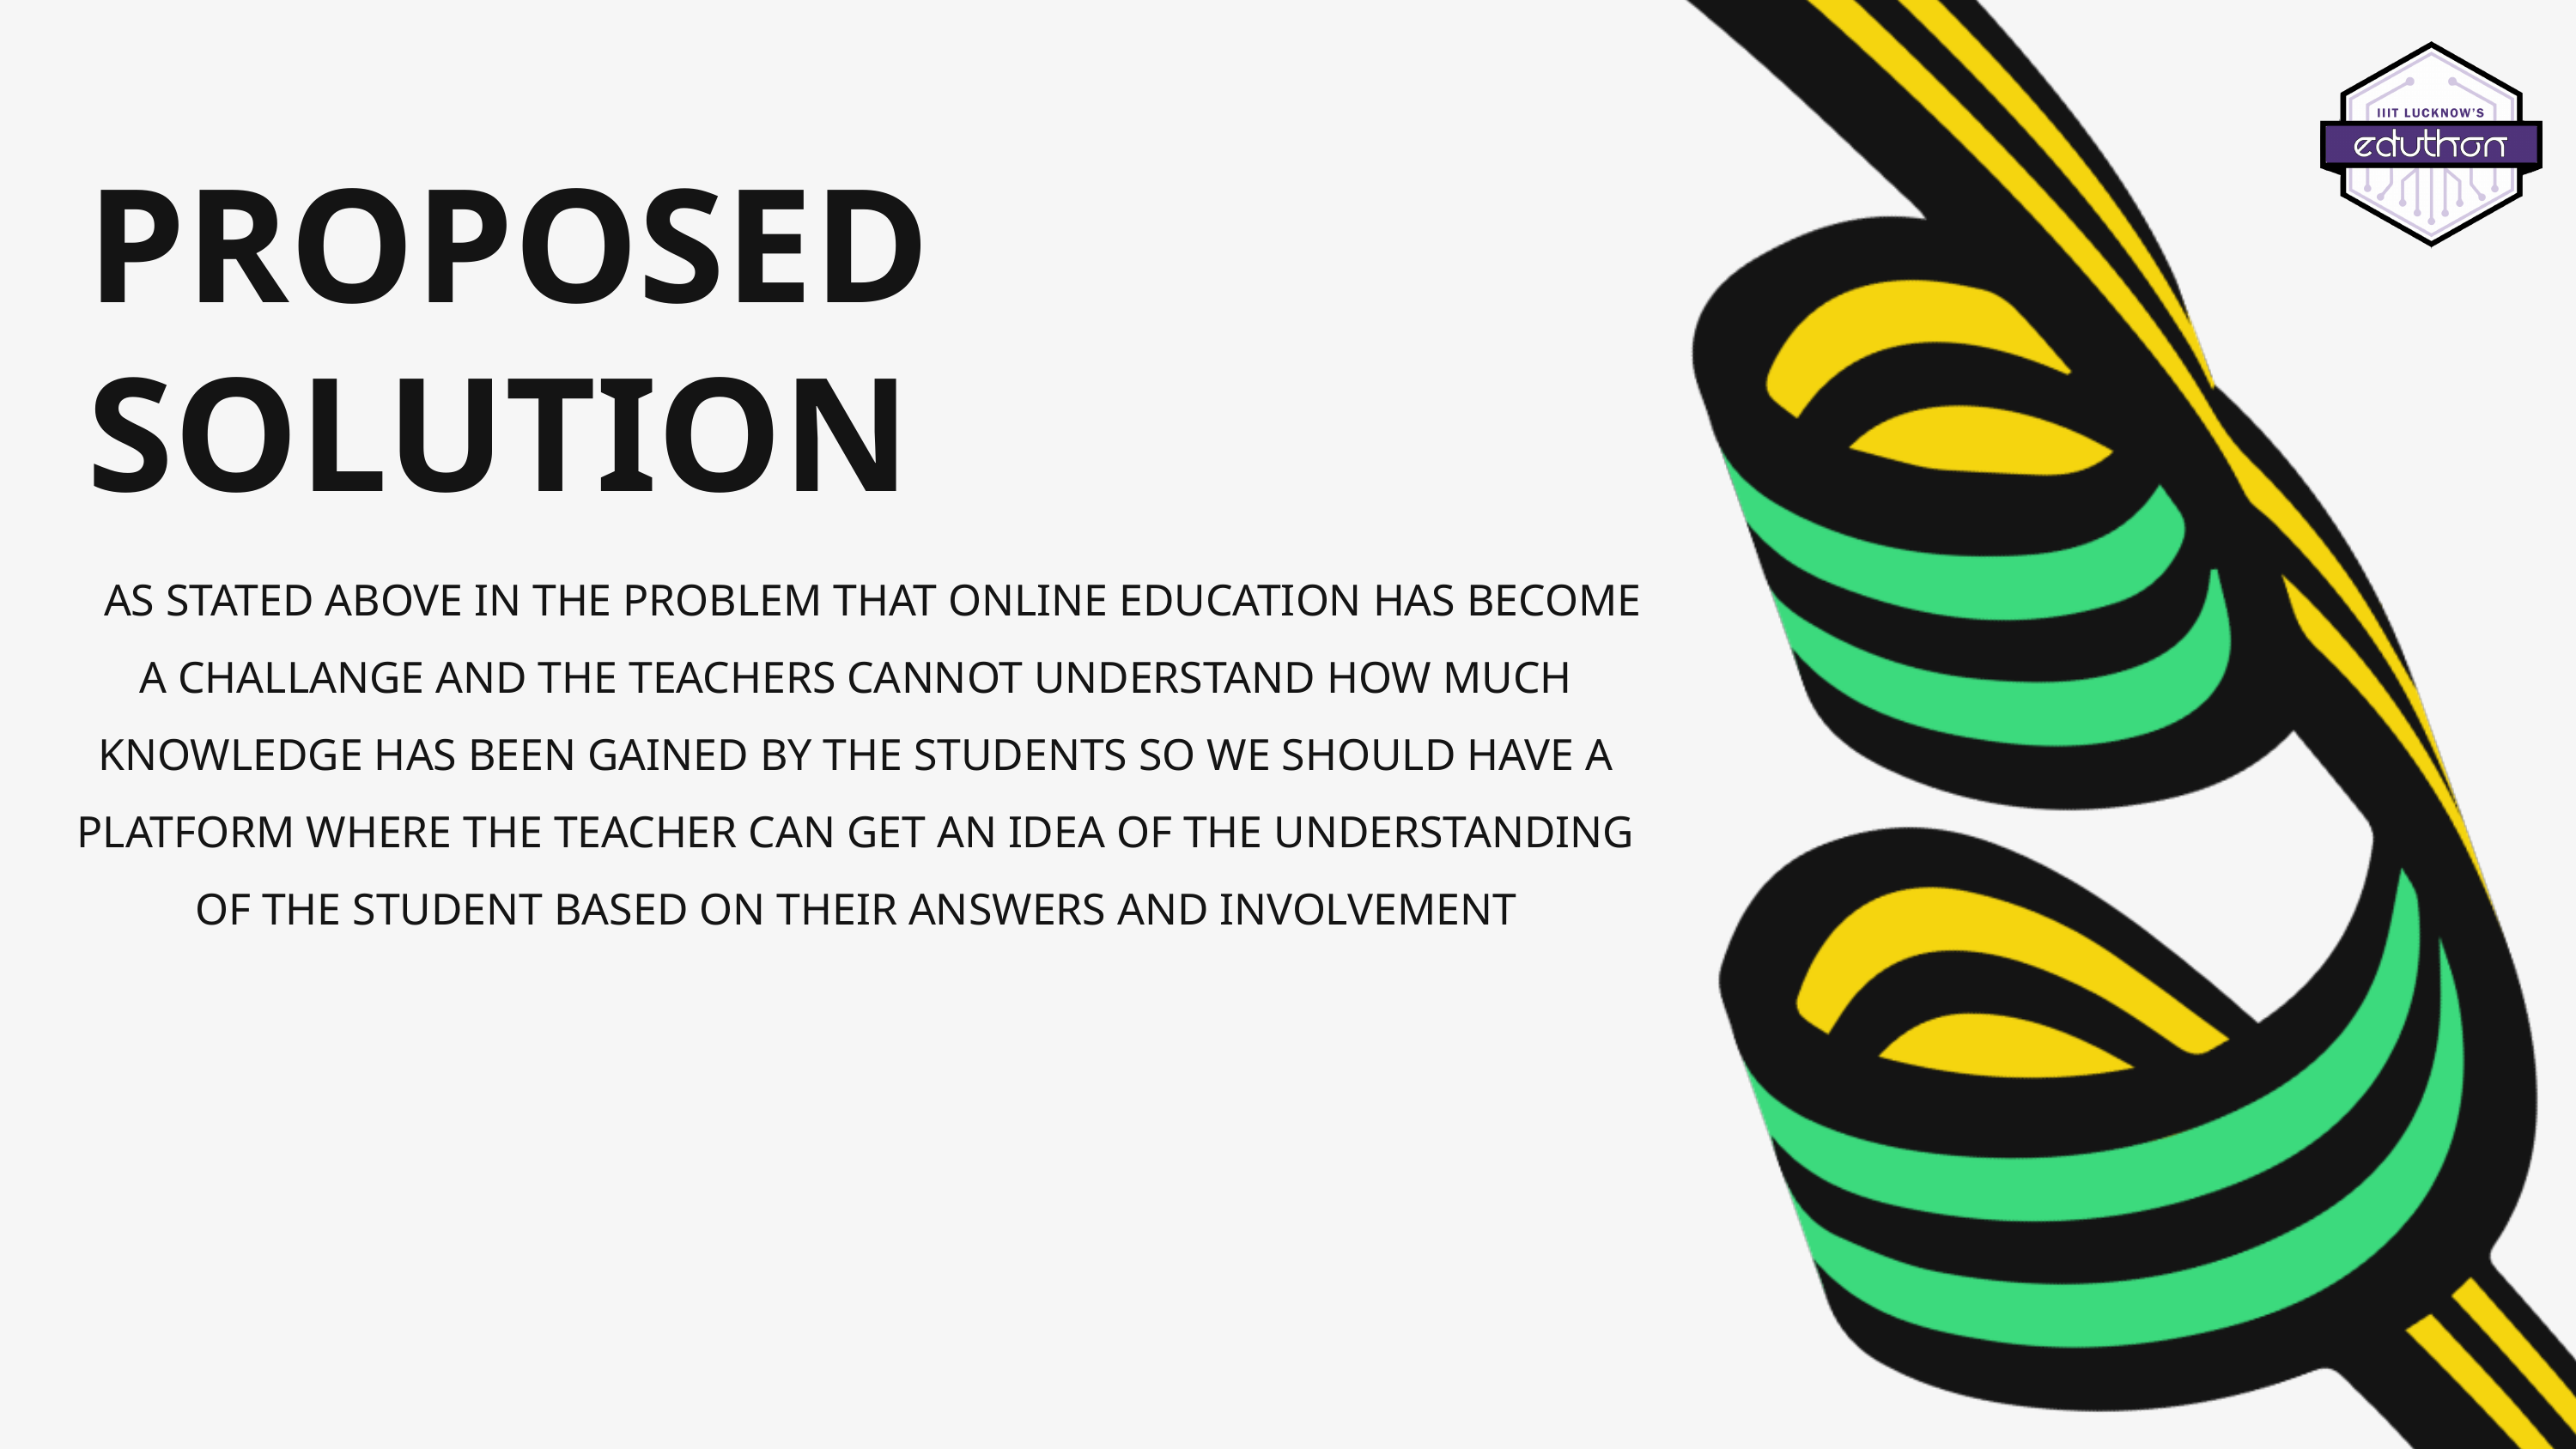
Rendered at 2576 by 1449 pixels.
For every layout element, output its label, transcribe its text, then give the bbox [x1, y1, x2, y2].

picture [1012, 0, 2576, 1449]
text_box PROPOSED SOLUTION [87, 144, 1473, 311]
text_box AS STATED ABOVE IN THE PROBLEM THAT ONLINE EDUCATION HAS BECOME A CHALLANGE AND THE TEACHERS CANNOT UNDERSTAND HOW MUCH KNOWLEDGE HAS BEEN GAINED BY THE STUDENTS SO WE SHOULD HAVE A PLATFORM WHERE THE TEACHER CAN GET AN IDEA OF THE UNDERSTANDING OF THE STUDENT BASED ON THEIR ANSWERS AND INVOLVEMENT [62, 547, 1650, 1449]
